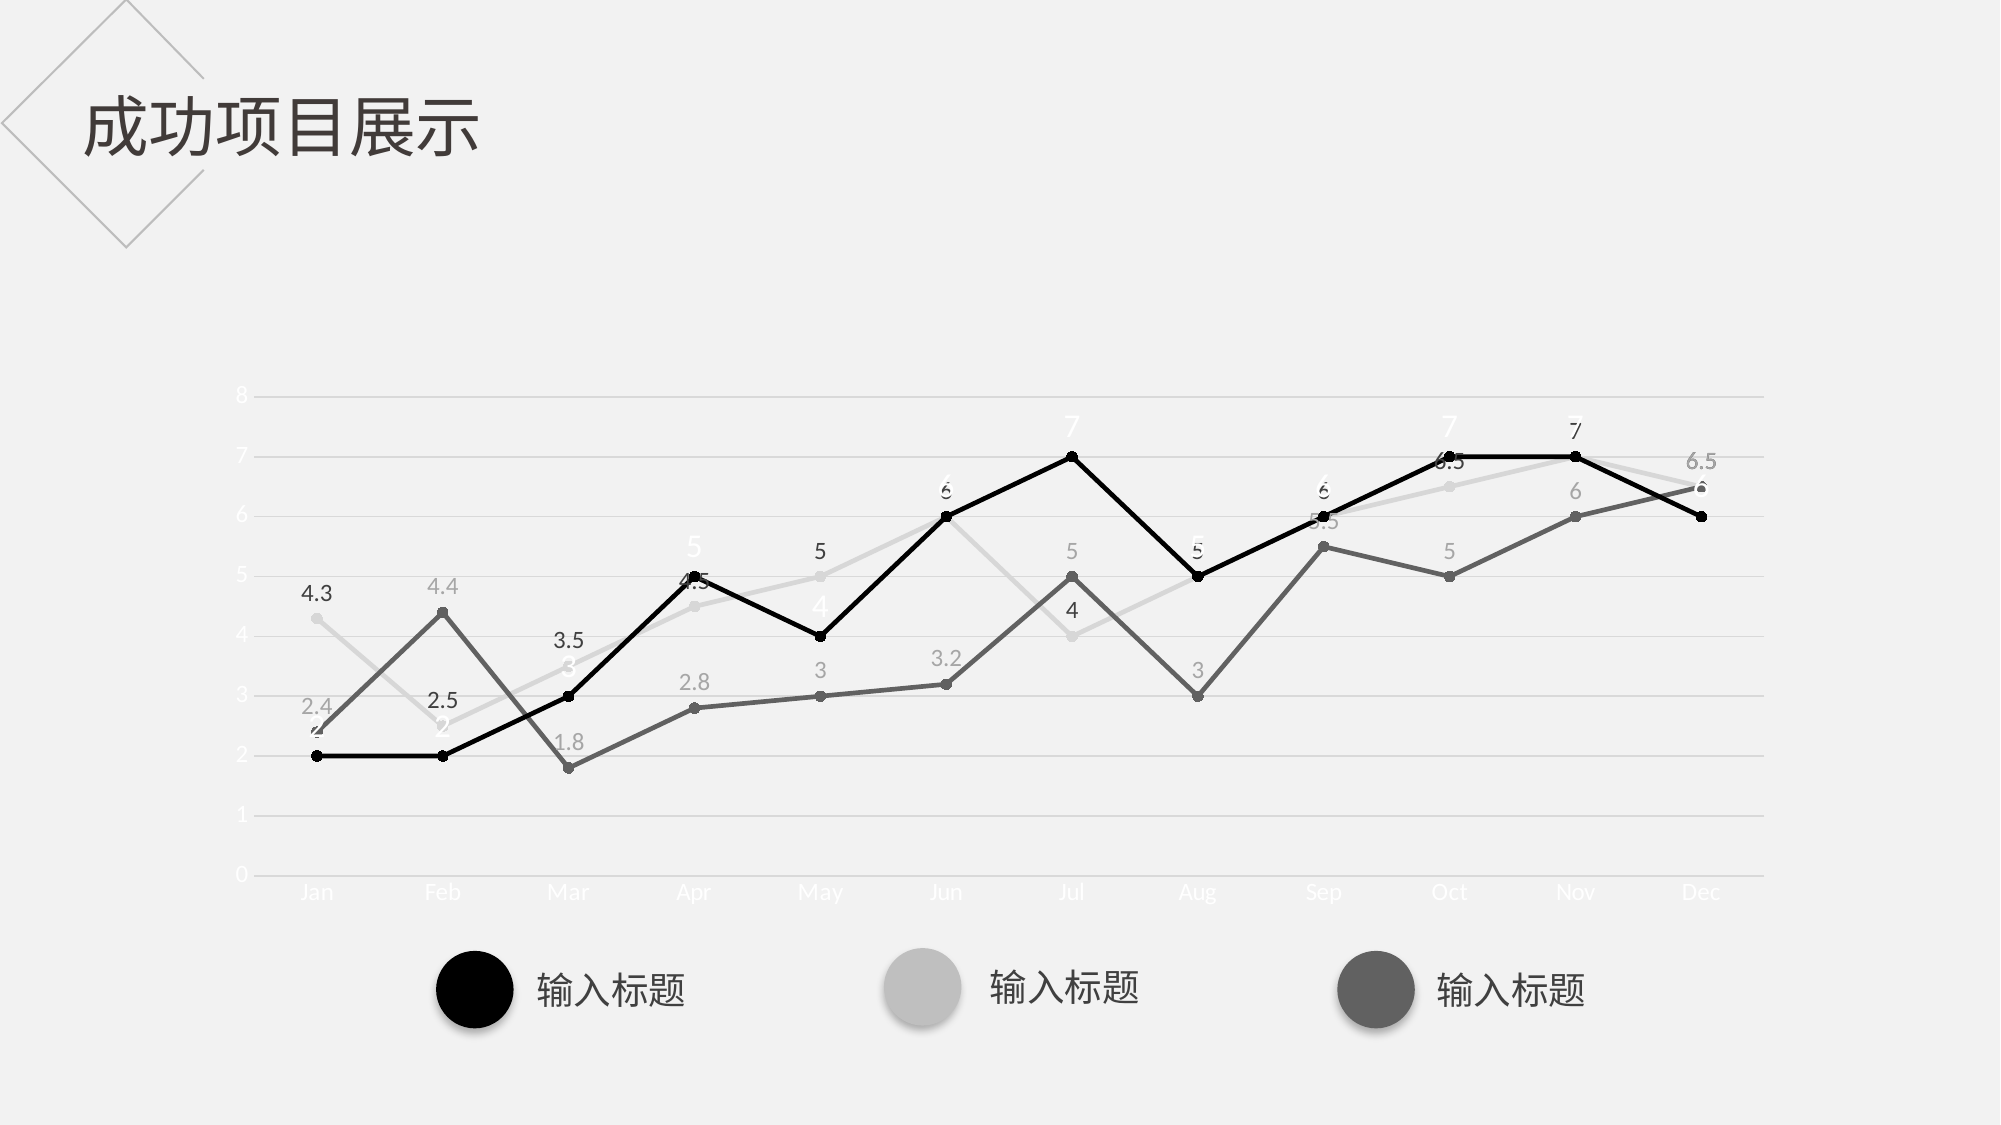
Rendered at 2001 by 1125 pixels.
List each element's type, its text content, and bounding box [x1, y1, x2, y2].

chart [203, 373, 1797, 918]
text_box [0, 0, 205, 249]
text_box [1337, 950, 1415, 1029]
text_box [883, 948, 962, 1026]
text_box 输入标题 [975, 956, 1155, 1017]
text_box 输入标题 [1421, 959, 1602, 1019]
text_box 输入标题 [521, 959, 702, 1019]
text_box [436, 950, 514, 1029]
text_box 成功项目展示 [204, 77, 509, 172]
